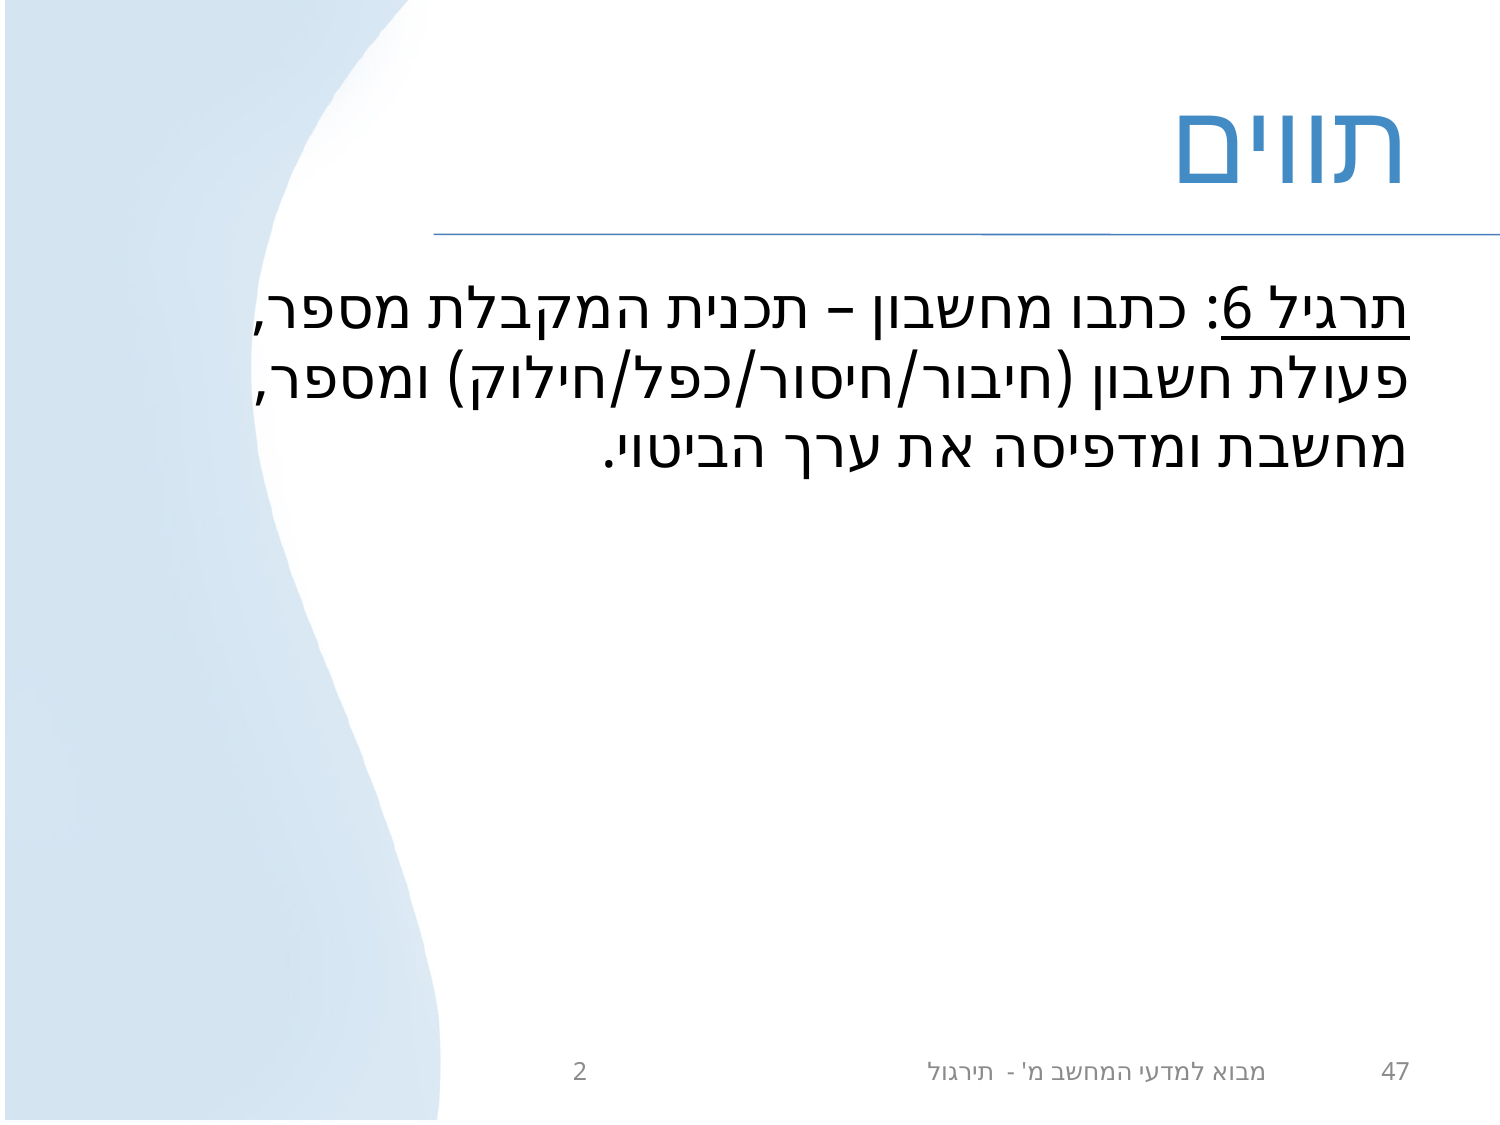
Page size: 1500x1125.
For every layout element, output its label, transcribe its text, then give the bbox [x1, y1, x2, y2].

slide_number 47 [1074, 1042, 1425, 1103]
footer מבוא למדעי המחשב מ' - תירגול 2 [512, 1042, 988, 1103]
picture [0, 0, 1500, 1125]
title תווים [74, 44, 1426, 233]
list תרגיל 6: כתבו מחשבון – תכנית המקבלת מספר, פעולת חשבון (חיבור/חיסור/כפל/חילוק) ומספר, מחשבת ומדפיסה את ערך הביטוי. [75, 262, 1425, 1005]
